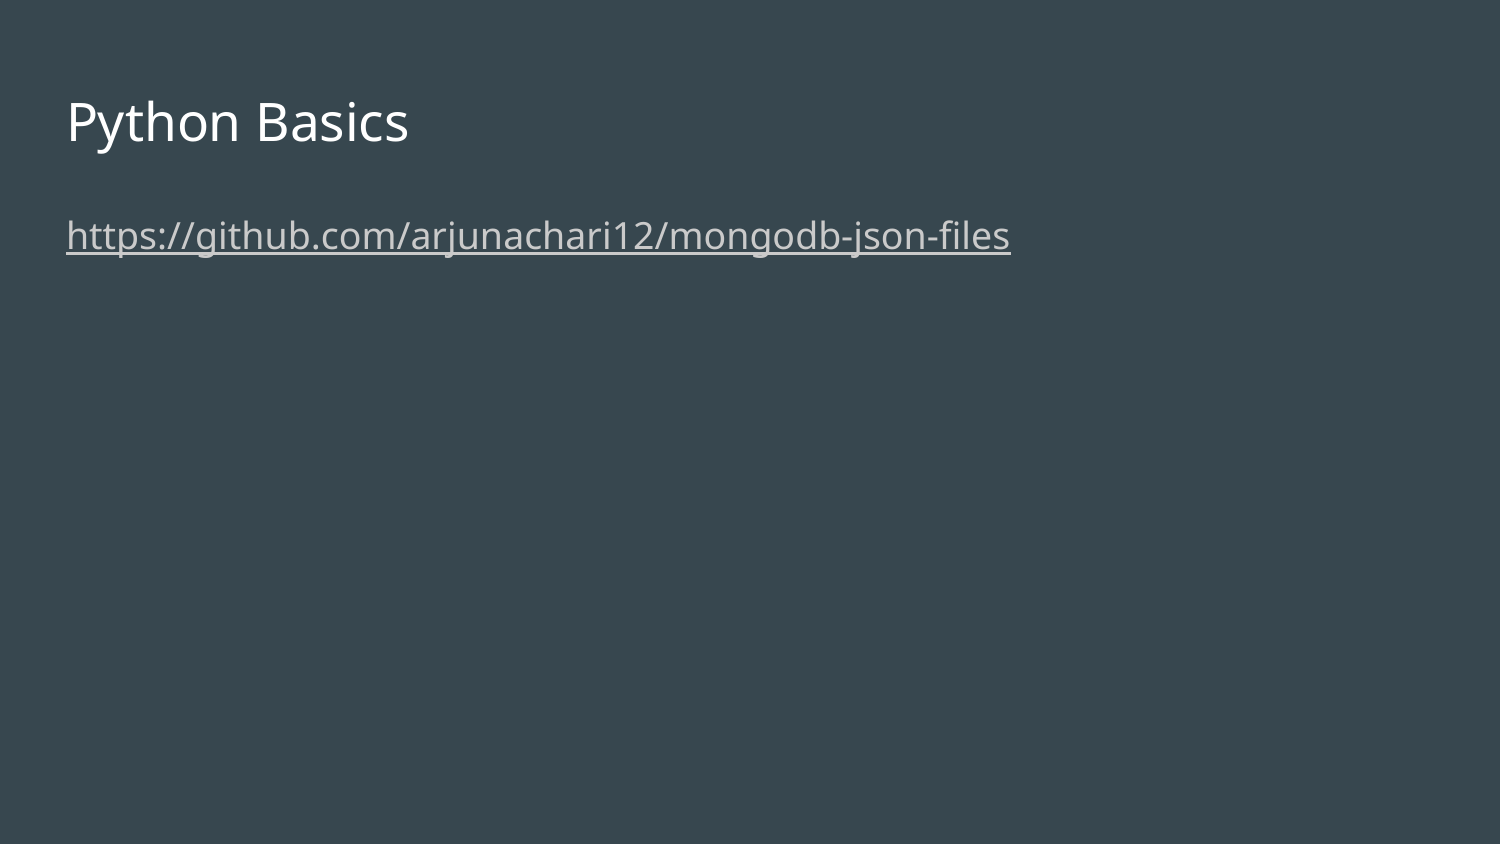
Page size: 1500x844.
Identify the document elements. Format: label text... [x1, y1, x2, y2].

list https://github.com/arjunachari12/mongodb-json-files [51, 189, 1449, 750]
title Python Basics [51, 72, 1449, 167]
